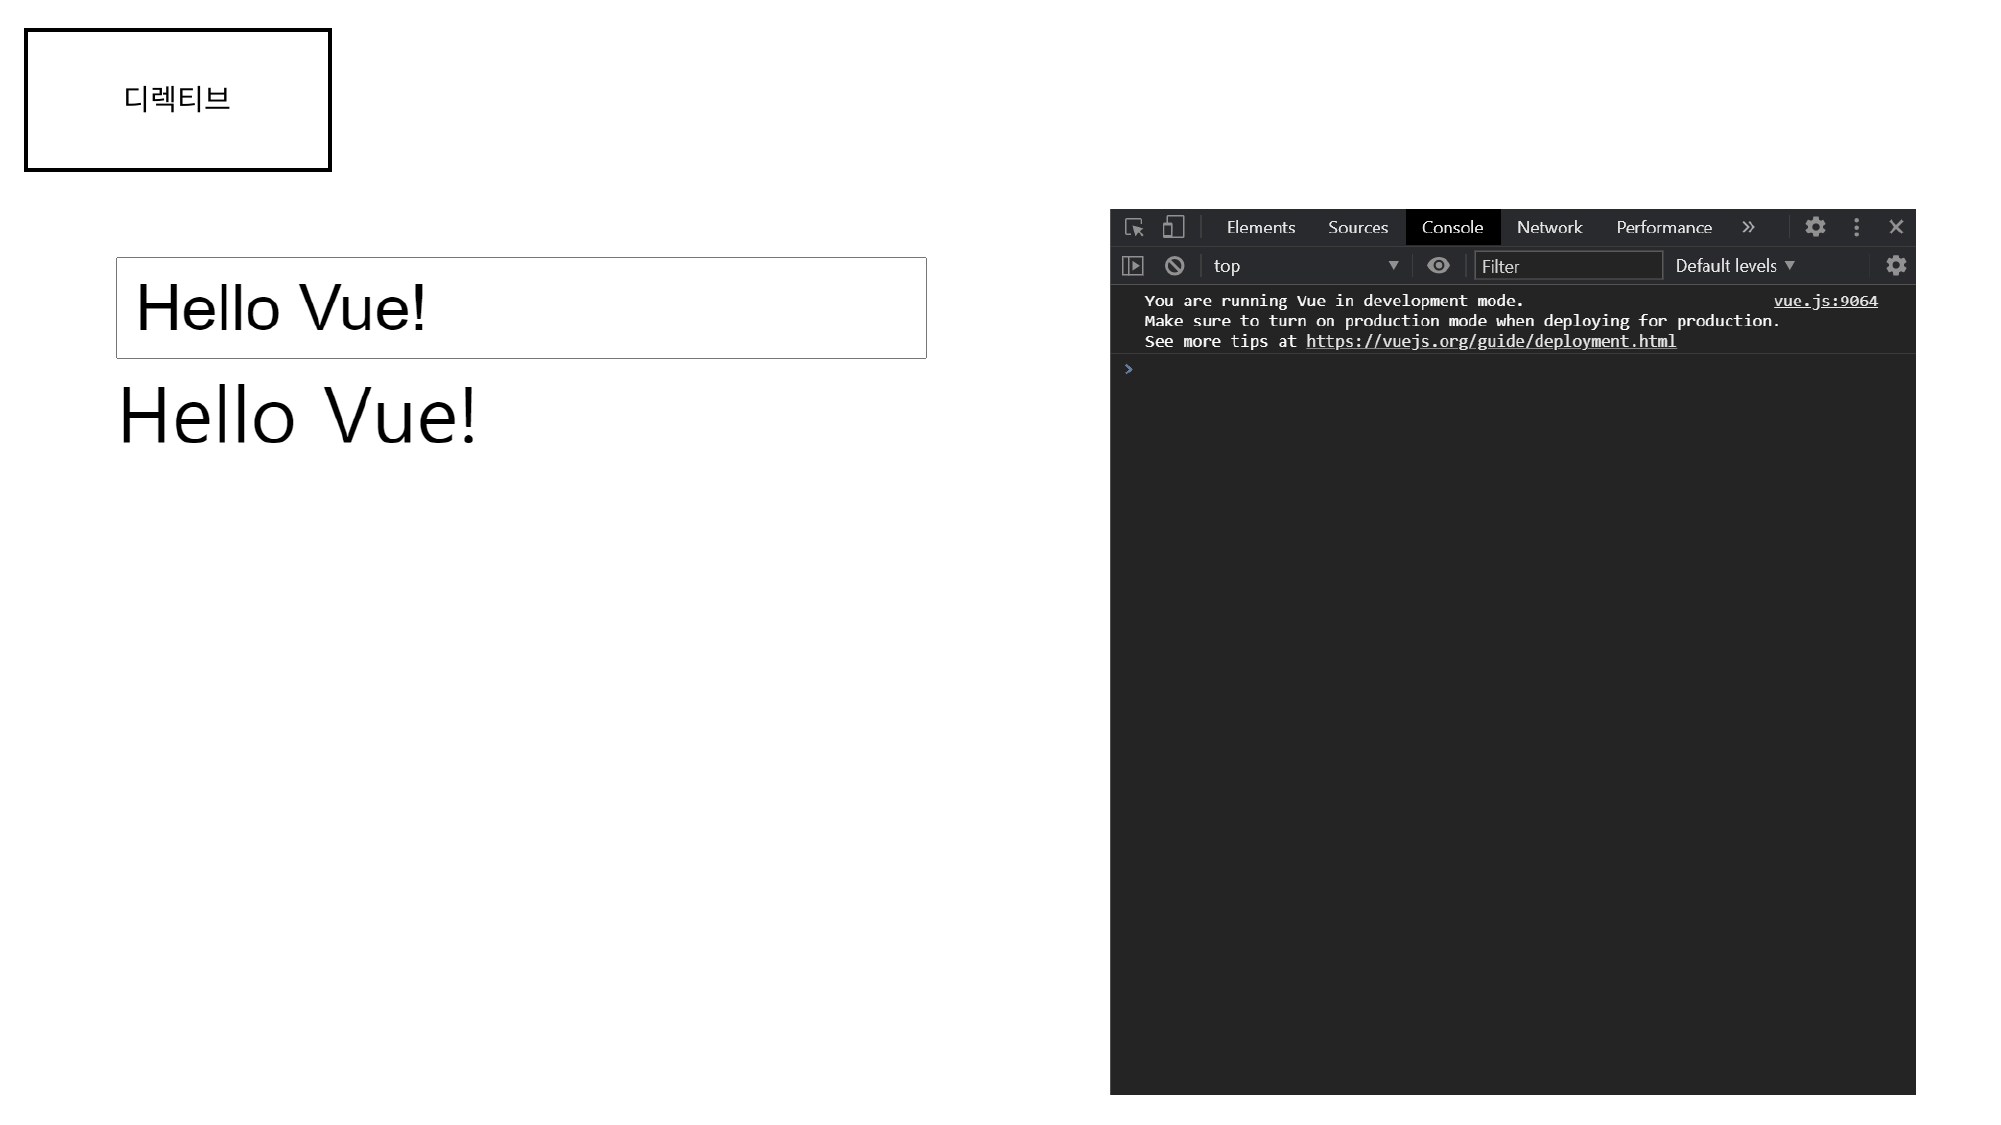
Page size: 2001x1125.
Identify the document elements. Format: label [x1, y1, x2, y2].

text_box [26, 29, 330, 171]
picture [84, 209, 1916, 1095]
